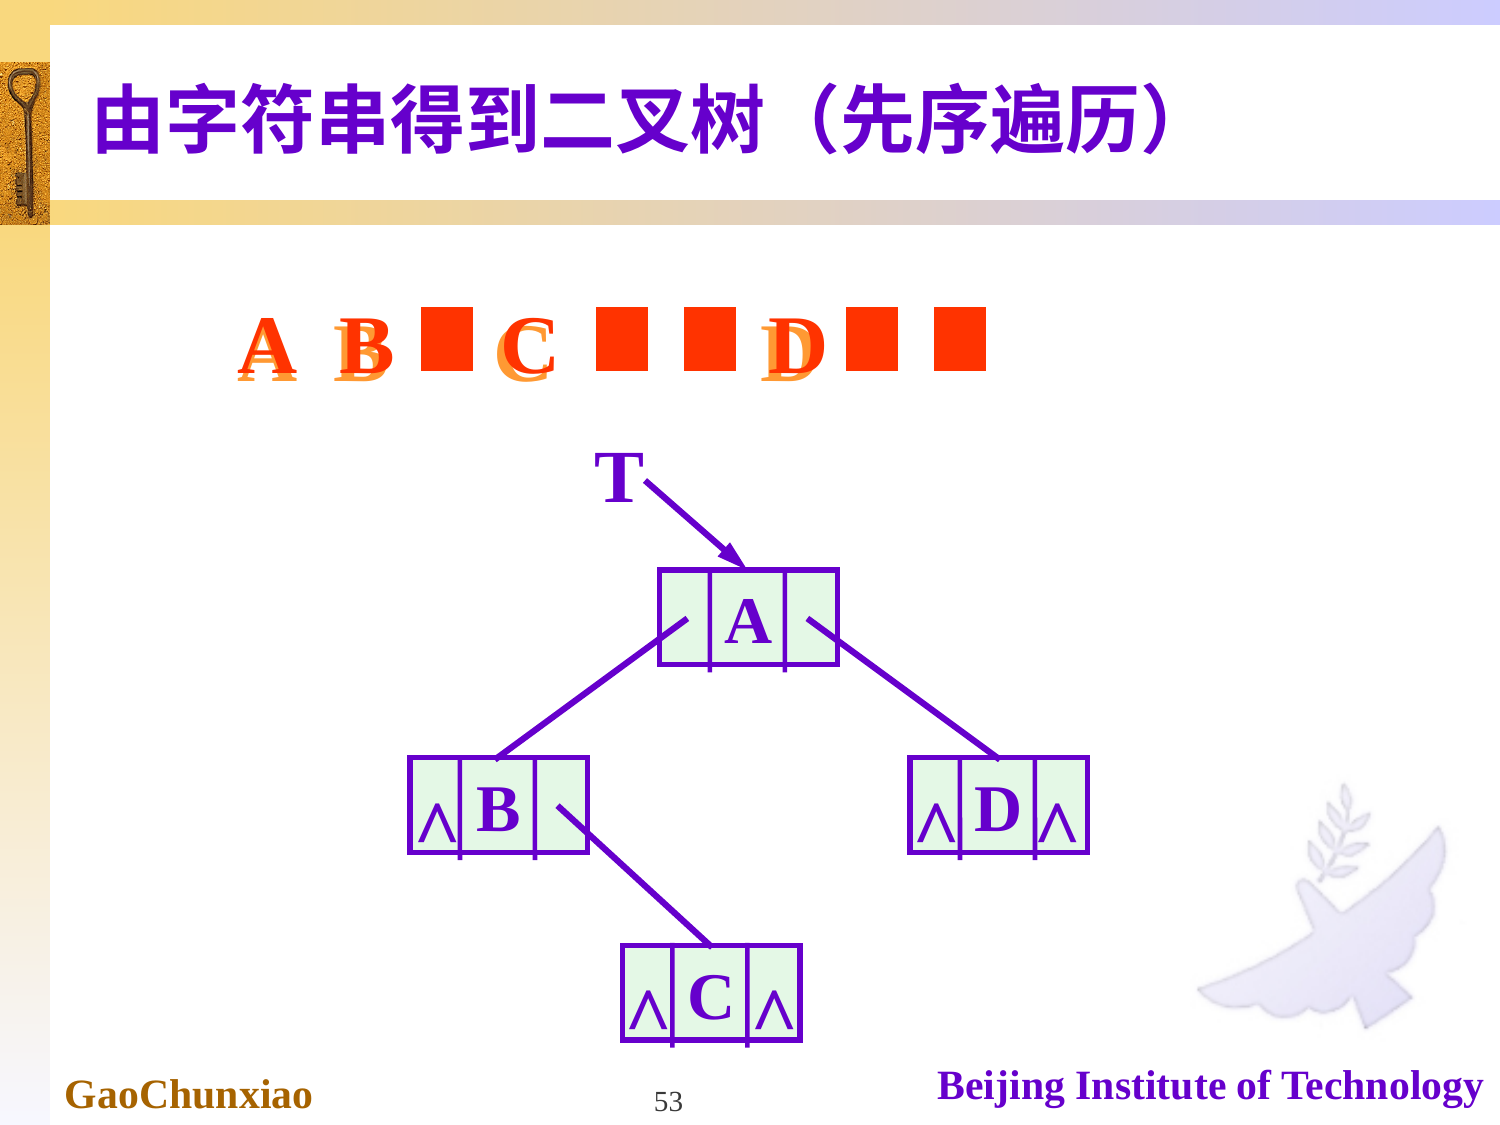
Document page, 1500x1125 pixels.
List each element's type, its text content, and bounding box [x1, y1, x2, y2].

text_box C [748, 945, 800, 955]
text_box A [659, 570, 709, 665]
text_box [422, 307, 473, 371]
text_box C [485, 282, 575, 398]
text_box C [673, 945, 747, 1040]
text_box D [753, 282, 844, 398]
text_box [684, 307, 735, 371]
text_box ^ [1019, 767, 1098, 883]
picture [1175, 774, 1471, 1050]
text_box ^ [610, 955, 689, 1070]
picture [0, 62, 50, 225]
text_box [847, 307, 898, 371]
text_box A [710, 570, 784, 665]
text_box [597, 307, 648, 371]
text_box A [785, 570, 838, 665]
text_box D [909, 757, 959, 767]
text_box ^ [735, 955, 814, 1070]
text_box D [1035, 757, 1088, 767]
text_box ^ [897, 767, 976, 883]
text_box T [579, 420, 660, 525]
text_box [934, 307, 985, 371]
text_box C [622, 945, 672, 955]
text_box [660, 493, 748, 571]
text_box A B C D [222, 270, 1223, 405]
title 由字符串得到二叉树（先序遍历） [75, 37, 1500, 198]
text_box B [409, 757, 459, 767]
text_box D [960, 757, 1034, 853]
slide_number 53 [511, 1049, 826, 1125]
text_box B [535, 757, 588, 853]
text_box B [324, 282, 410, 398]
text_box B [460, 757, 534, 853]
text_box ^ [398, 767, 477, 883]
text_box A [222, 282, 313, 398]
